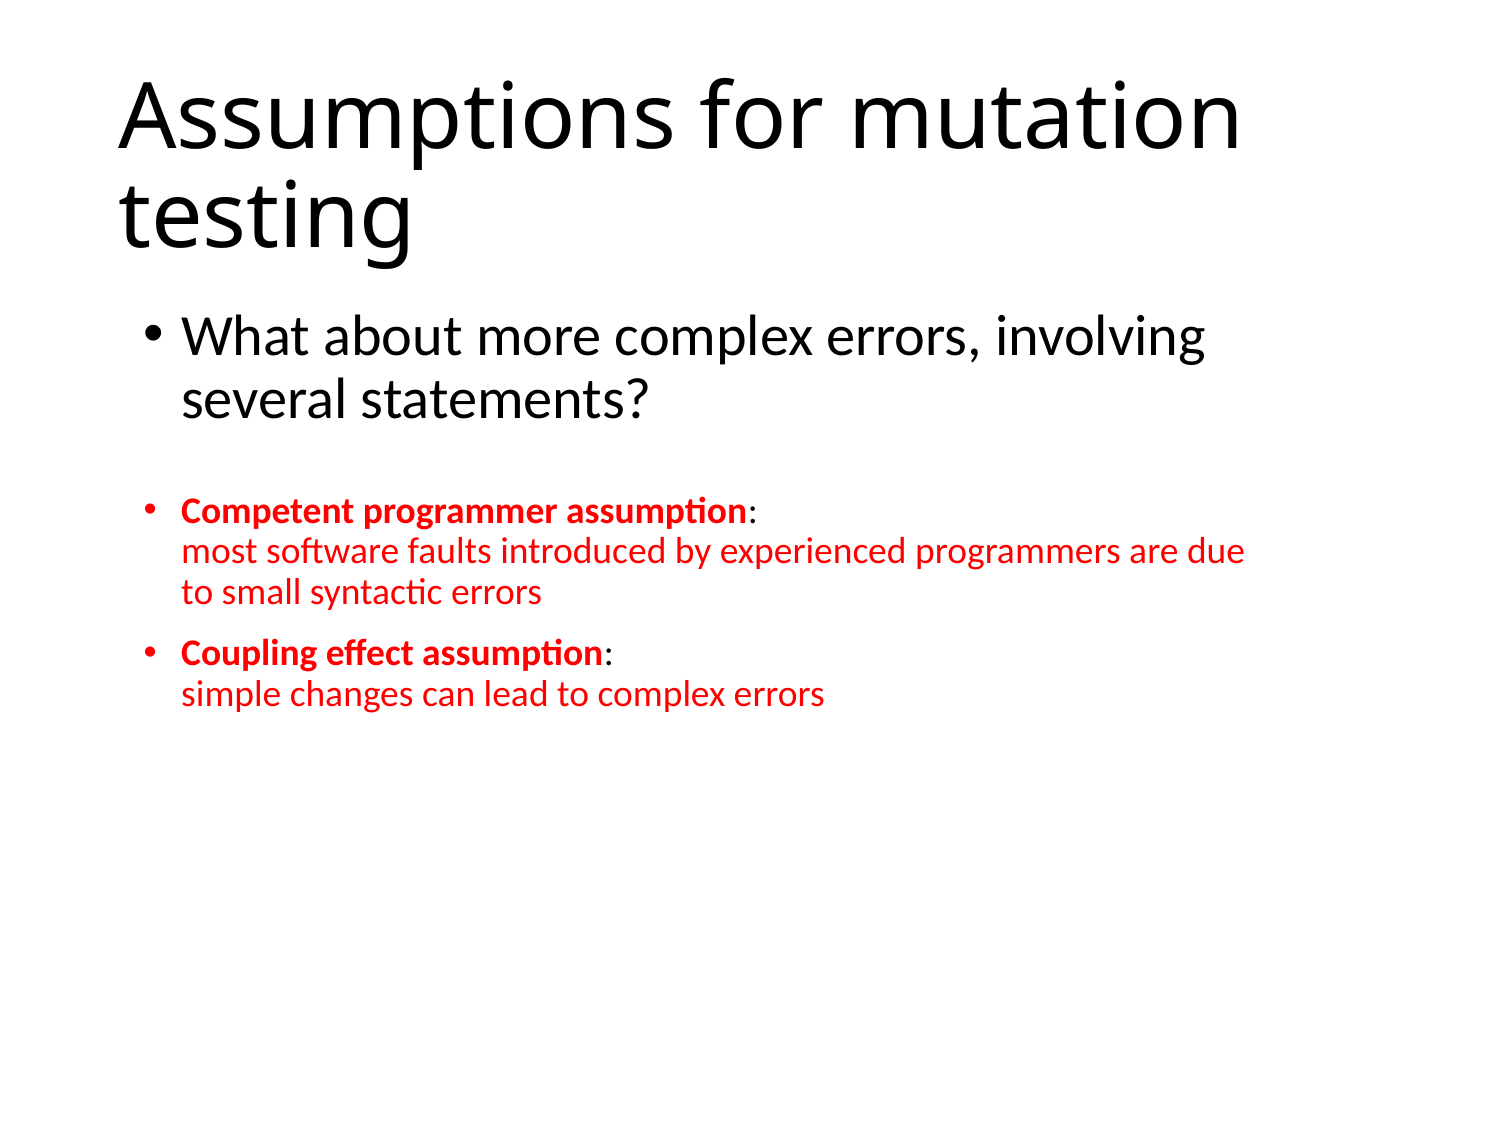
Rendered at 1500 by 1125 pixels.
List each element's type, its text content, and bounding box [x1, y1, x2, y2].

list What about more complex errors, involving several statements? Competent programmer assumption: most software faults introduced by experienced programmers are due to small syntactic errors Coupling effect assumption: simple changes can lead to complex errors [128, 297, 1288, 1004]
title Assumptions for mutation testing [103, 59, 1397, 278]
